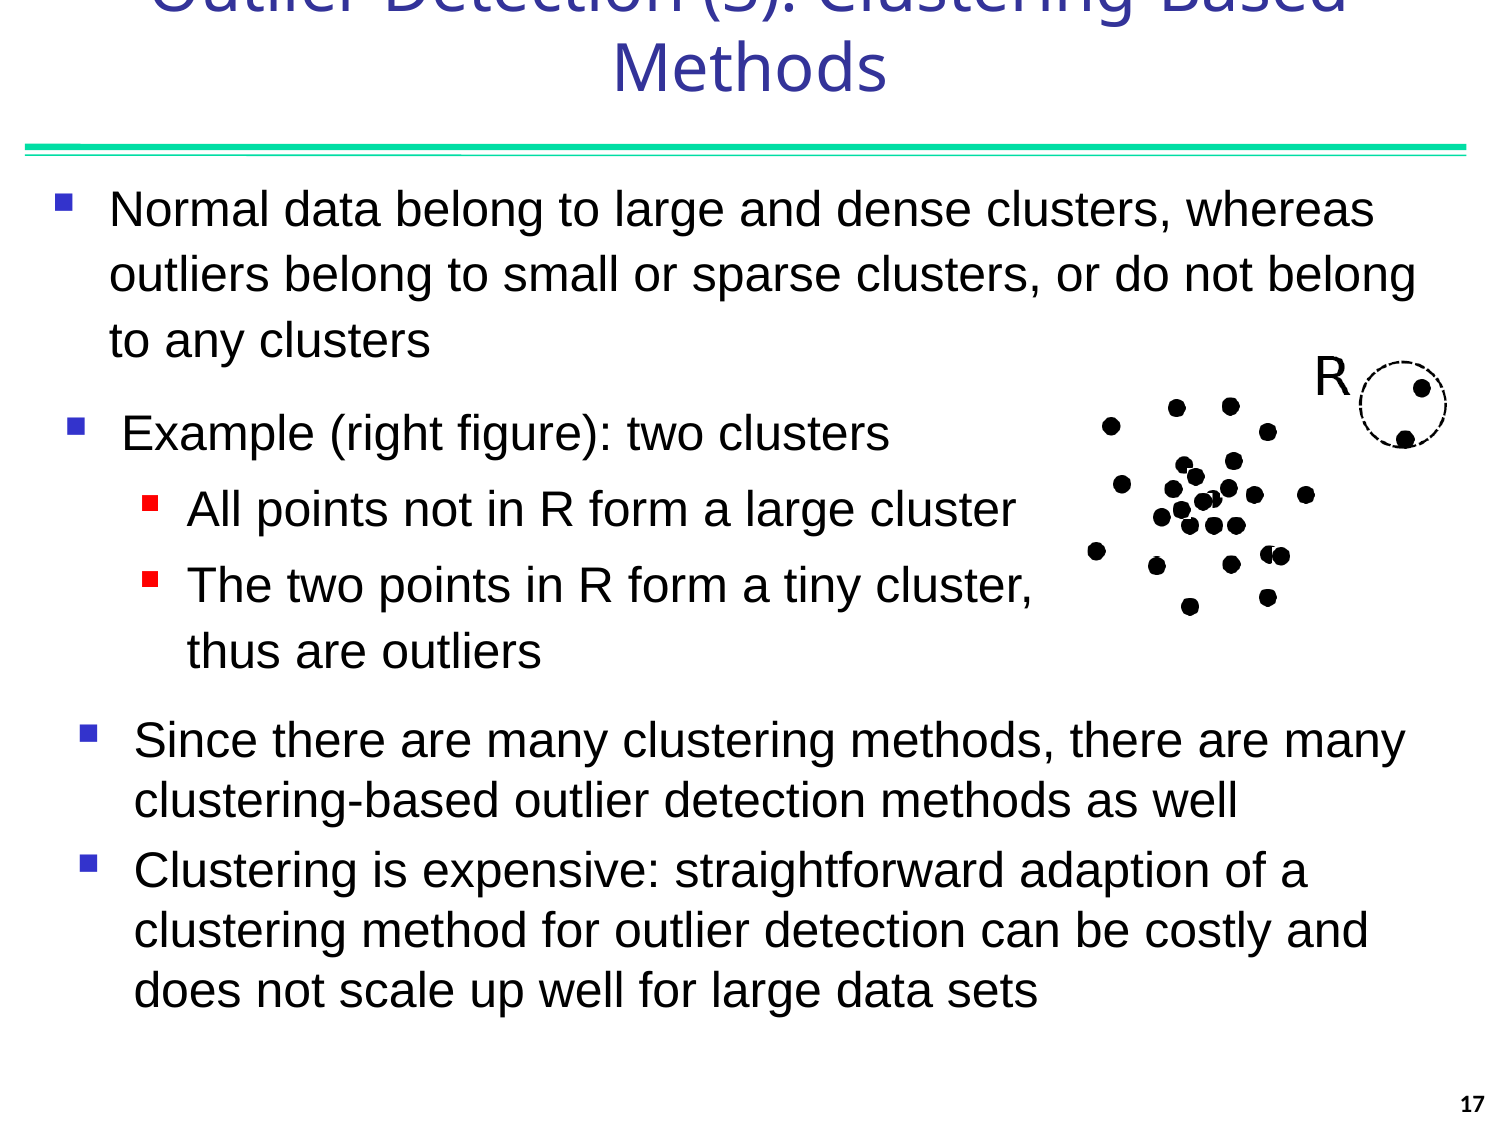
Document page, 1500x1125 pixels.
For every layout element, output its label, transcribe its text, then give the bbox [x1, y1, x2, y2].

title Outlier Detection (3): Clustering-Based Methods [12, 12, 1488, 113]
text_box Example (right figure): two clusters All points not in R form a large cluster The two points in R form a tiny cluster, thus are outliers [50, 387, 1138, 700]
picture [1087, 349, 1449, 617]
list Normal data belong to large and dense clusters, whereas outliers belong to small or sparse clusters, or do not belong to any clusters [37, 162, 1438, 375]
text_box Since there are many clustering methods, there are many clustering-based outlier detection methods as well Clustering is expensive: straightforward adaption of a clustering method for outlier detection can be costly and does not scale up well for large data sets [62, 699, 1463, 1038]
text_box 17 [1187, 1062, 1500, 1125]
